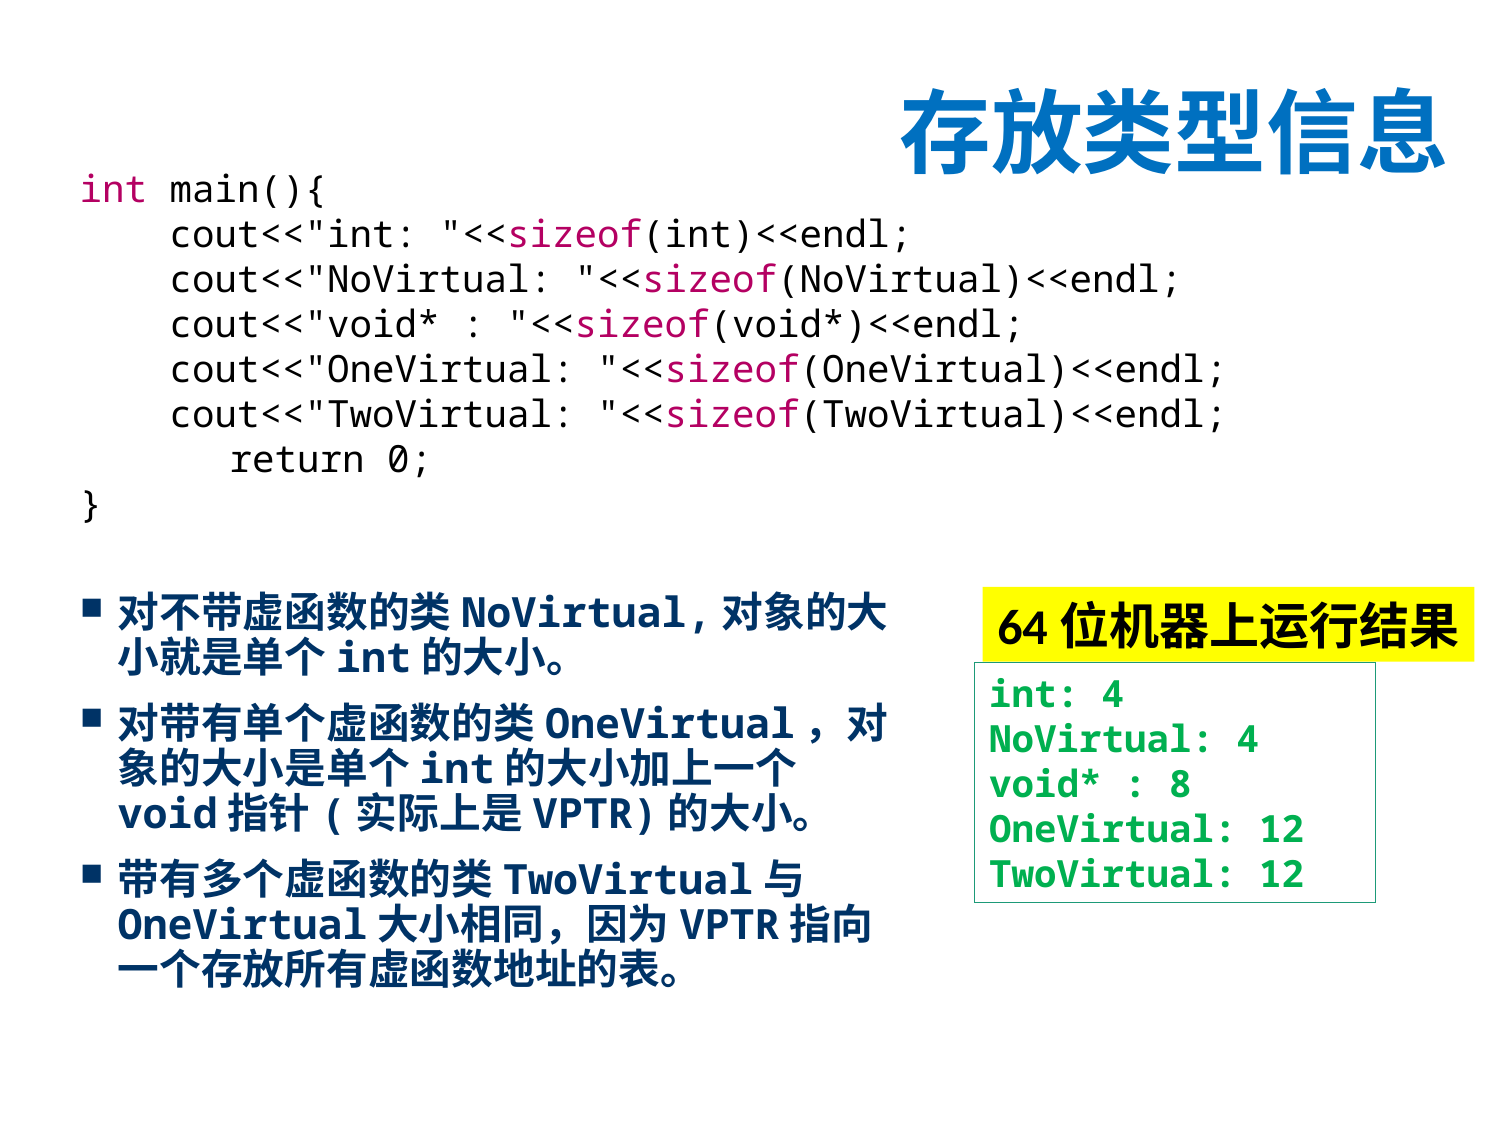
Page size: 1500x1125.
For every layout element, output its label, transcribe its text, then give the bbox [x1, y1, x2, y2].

title 存放类型信息 [171, 27, 1465, 246]
text_box 64位机器上运行结果 [982, 586, 1475, 662]
text_box int main(){ cout<<"int: "<<sizeof(int)<<endl; cout<<"NoVirtual: "<<sizeof(NoVirtual)<<endl; cout<<"void* : "<<sizeof(void*)<<endl; cout<<"OneVirtual: "<<sizeof(OneVirtual)<<endl; cout<<"TwoVirtual: "<<sizeof(TwoVirtual)<<endl; return 0; } [64, 67, 1436, 578]
list 对不带虚函数的类NoVirtual,对象的大小就是单个int的大小。 对带有单个虚函数的类OneVirtual，对象的大小是单个int的大小加上一个void指针(实际上是VPTR)的大小。 带有多个虚函数的类TwoVirtual与OneVirtual大小相同，因为VPTR指向一个存放所有虚函数地址的表。 [64, 584, 910, 1083]
text_box int: 4 NoVirtual: 4 void* : 8 OneVirtual: 12 TwoVirtual: 12 [974, 662, 1376, 903]
